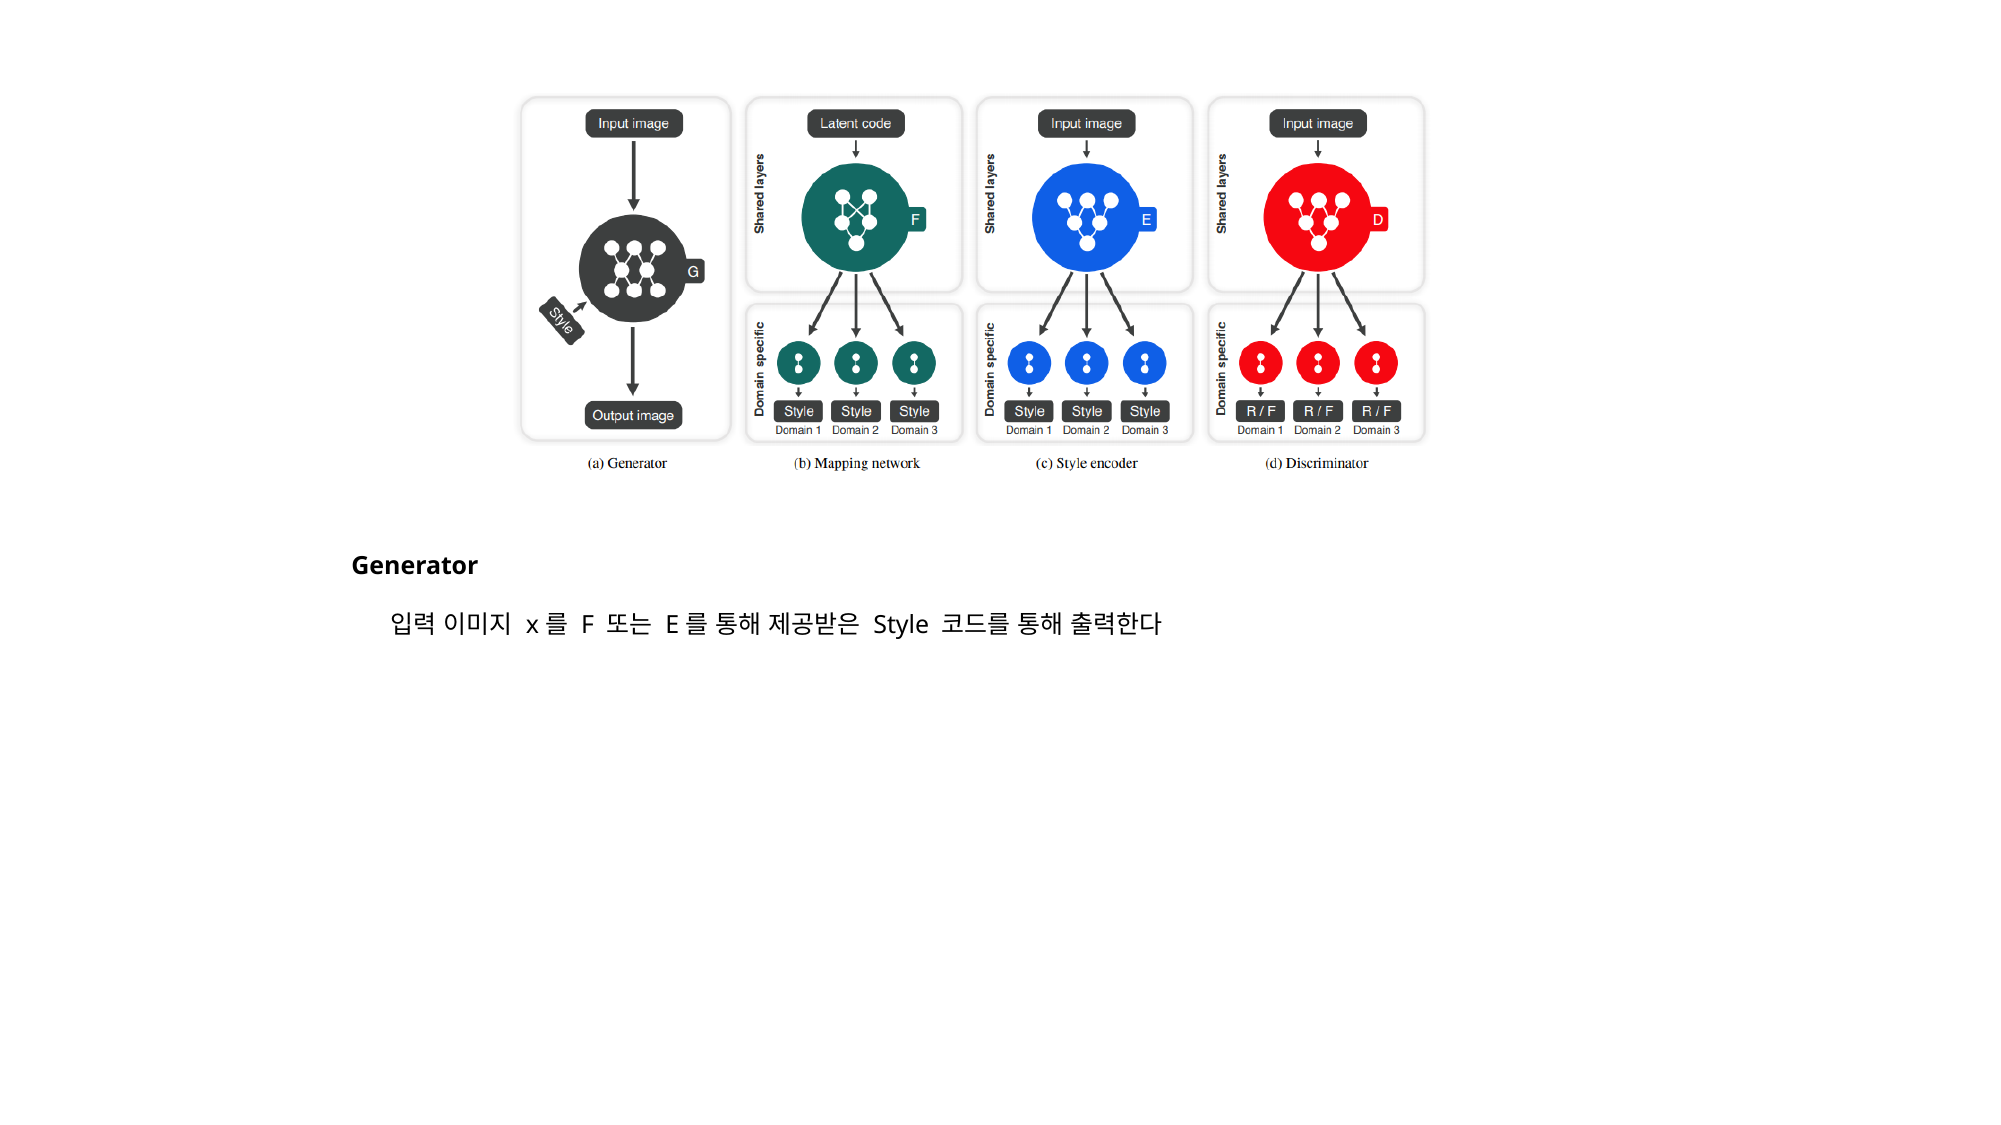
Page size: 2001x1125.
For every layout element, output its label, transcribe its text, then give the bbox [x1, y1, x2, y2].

text_box 입력 이미지 x를 F 또는 E를 통해 제공받은 Style 코드를 통해 출력한다 [376, 582, 1567, 646]
text_box Generator [336, 524, 1528, 588]
picture [496, 78, 1447, 478]
